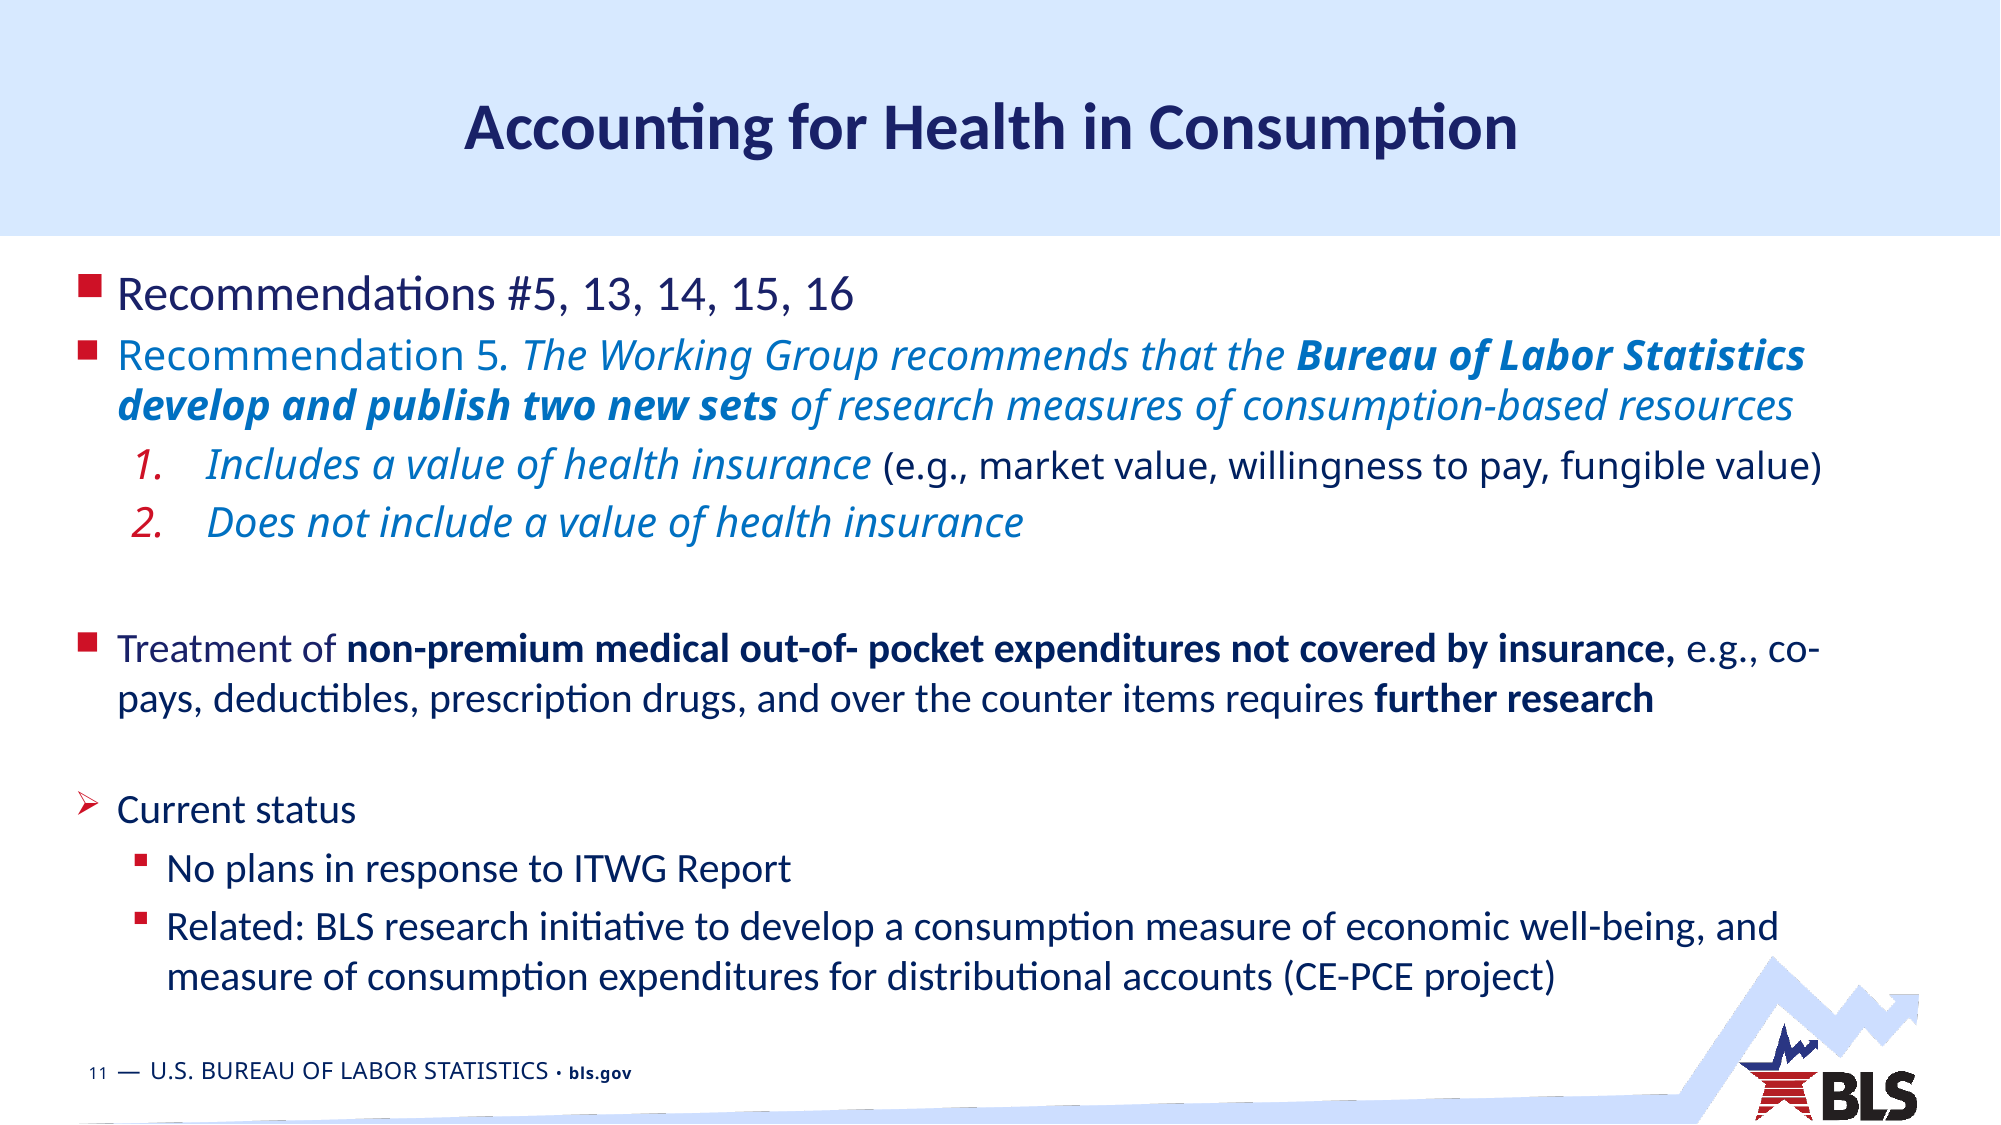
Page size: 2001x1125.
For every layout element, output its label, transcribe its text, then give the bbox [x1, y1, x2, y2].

picture [79, 956, 1919, 1124]
list Recommendations #5, 13, 14, 15, 16 Recommendation 5. The Working Group recommends that the Bureau of Labor Statistics develop and publish two new sets of research measures of consumption-based resources Includes a value of health insurance (e.g., market value, willingness to pay, fungible value) Does not include a value of health insurance Treatment of non-premium medical out-of- pocket expenditures not covered by insurance, e.g., co-pays, deductibles, prescription drugs, and over the counter items requires further research Current status No plans in response to ITWG Report Related: BLS research initiative to develop a consumption measure of economic well-being, and measure of consumption expenditures for distributional accounts (CE-PCE project) [59, 253, 1898, 1051]
title Accounting for Health in Consumption [80, 74, 1919, 208]
